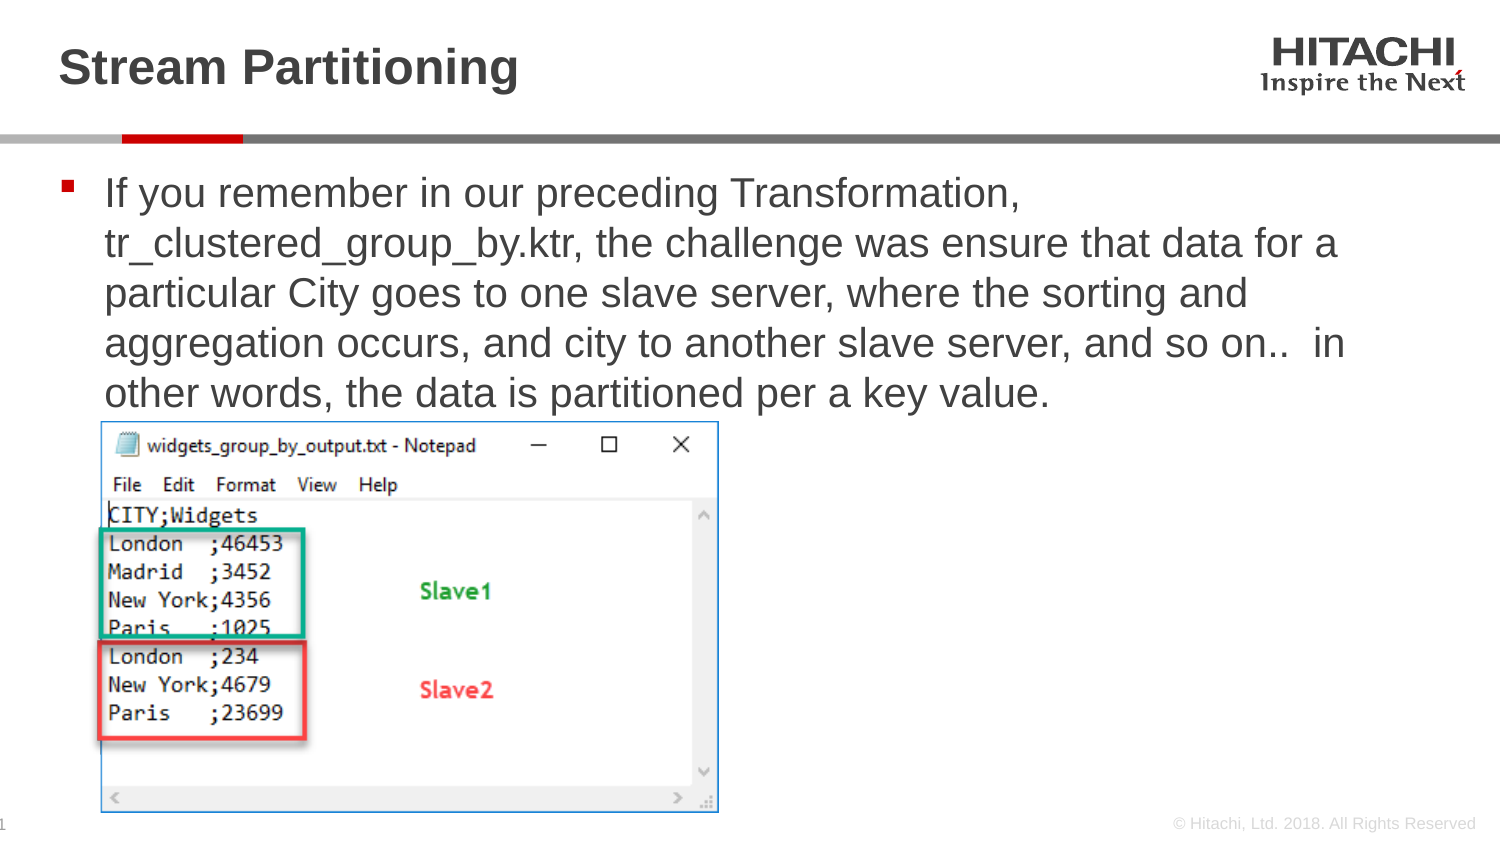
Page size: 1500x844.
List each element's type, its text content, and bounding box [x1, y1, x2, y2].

list If you remember in our preceding Transformation, tr_clustered_group_by.ktr, the challenge was ensure that data for a particular City goes to one slave server, where the sorting and aggregation occurs, and city to another slave server, and so on.. in other words, the data is partitioned per a key value. [43, 158, 1452, 515]
picture [84, 421, 719, 813]
title Stream Partitioning [43, 8, 1200, 129]
